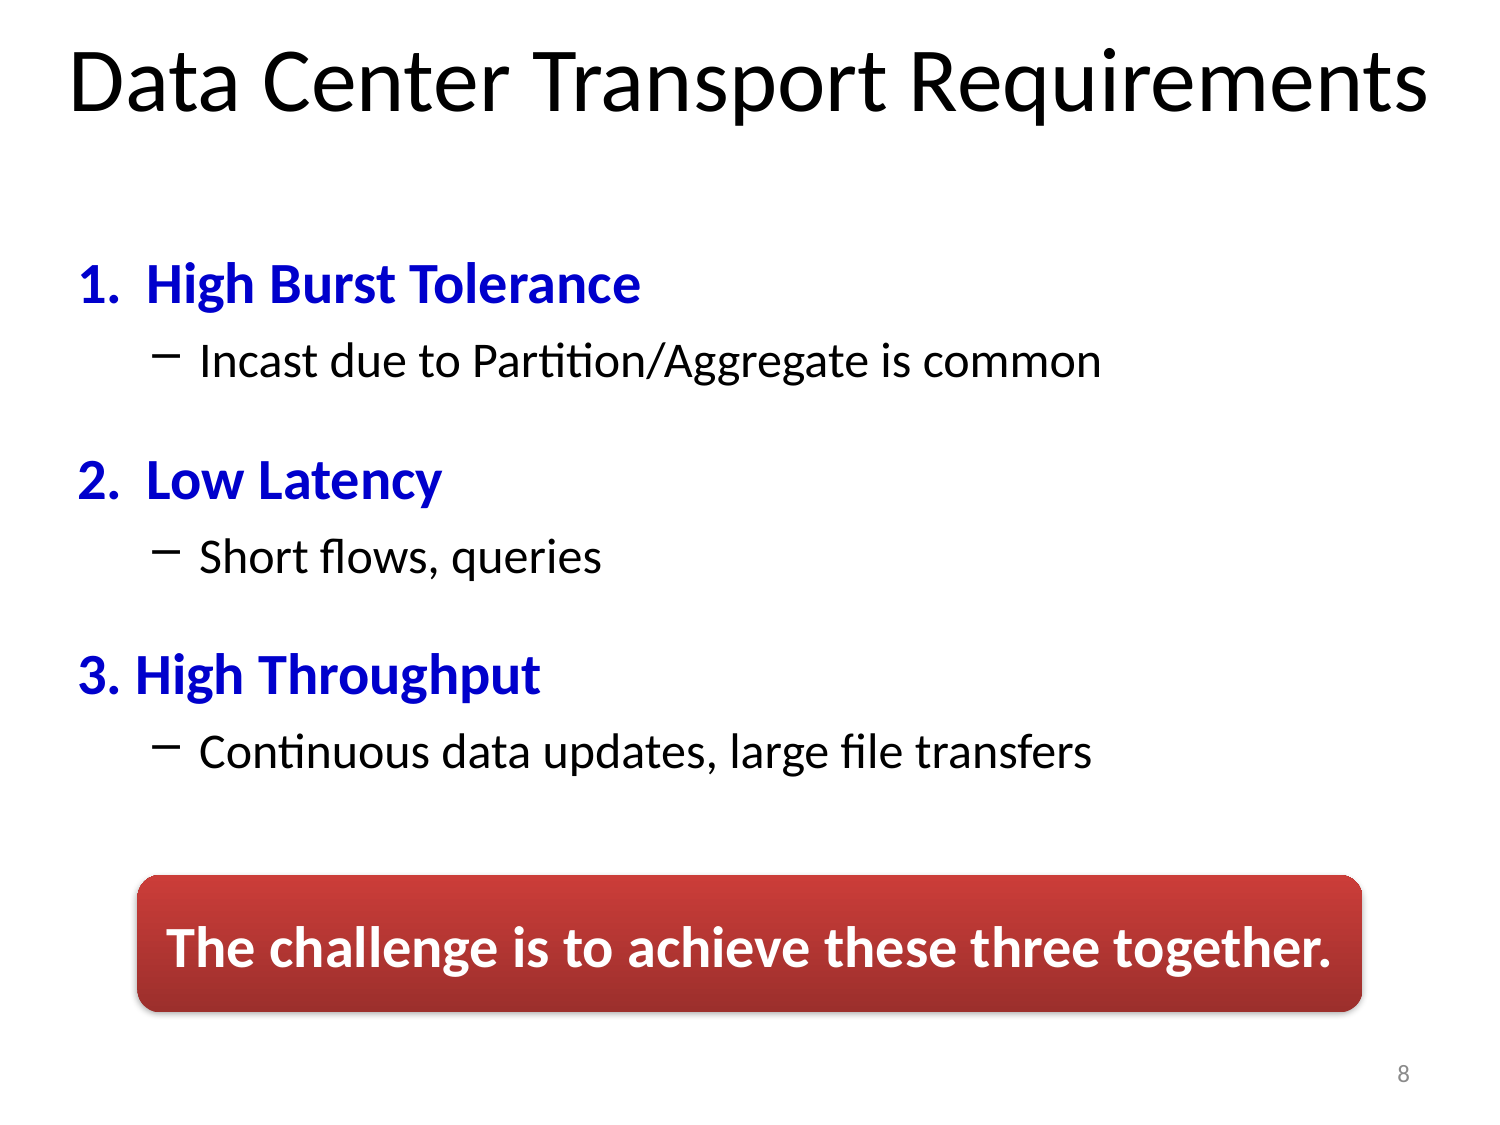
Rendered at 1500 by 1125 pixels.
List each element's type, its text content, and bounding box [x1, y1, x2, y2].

text_box The challenge is to achieve these three together. [137, 874, 1363, 1013]
text_box High Burst Tolerance Incast due to Partition/Aggregate is common Low Latency Short flows, queries 3. High Throughput Continuous data updates, large file transfers [62, 237, 1500, 813]
title Data Center Transport Requirements [0, 0, 1500, 150]
slide_number 8 [1074, 1042, 1425, 1103]
